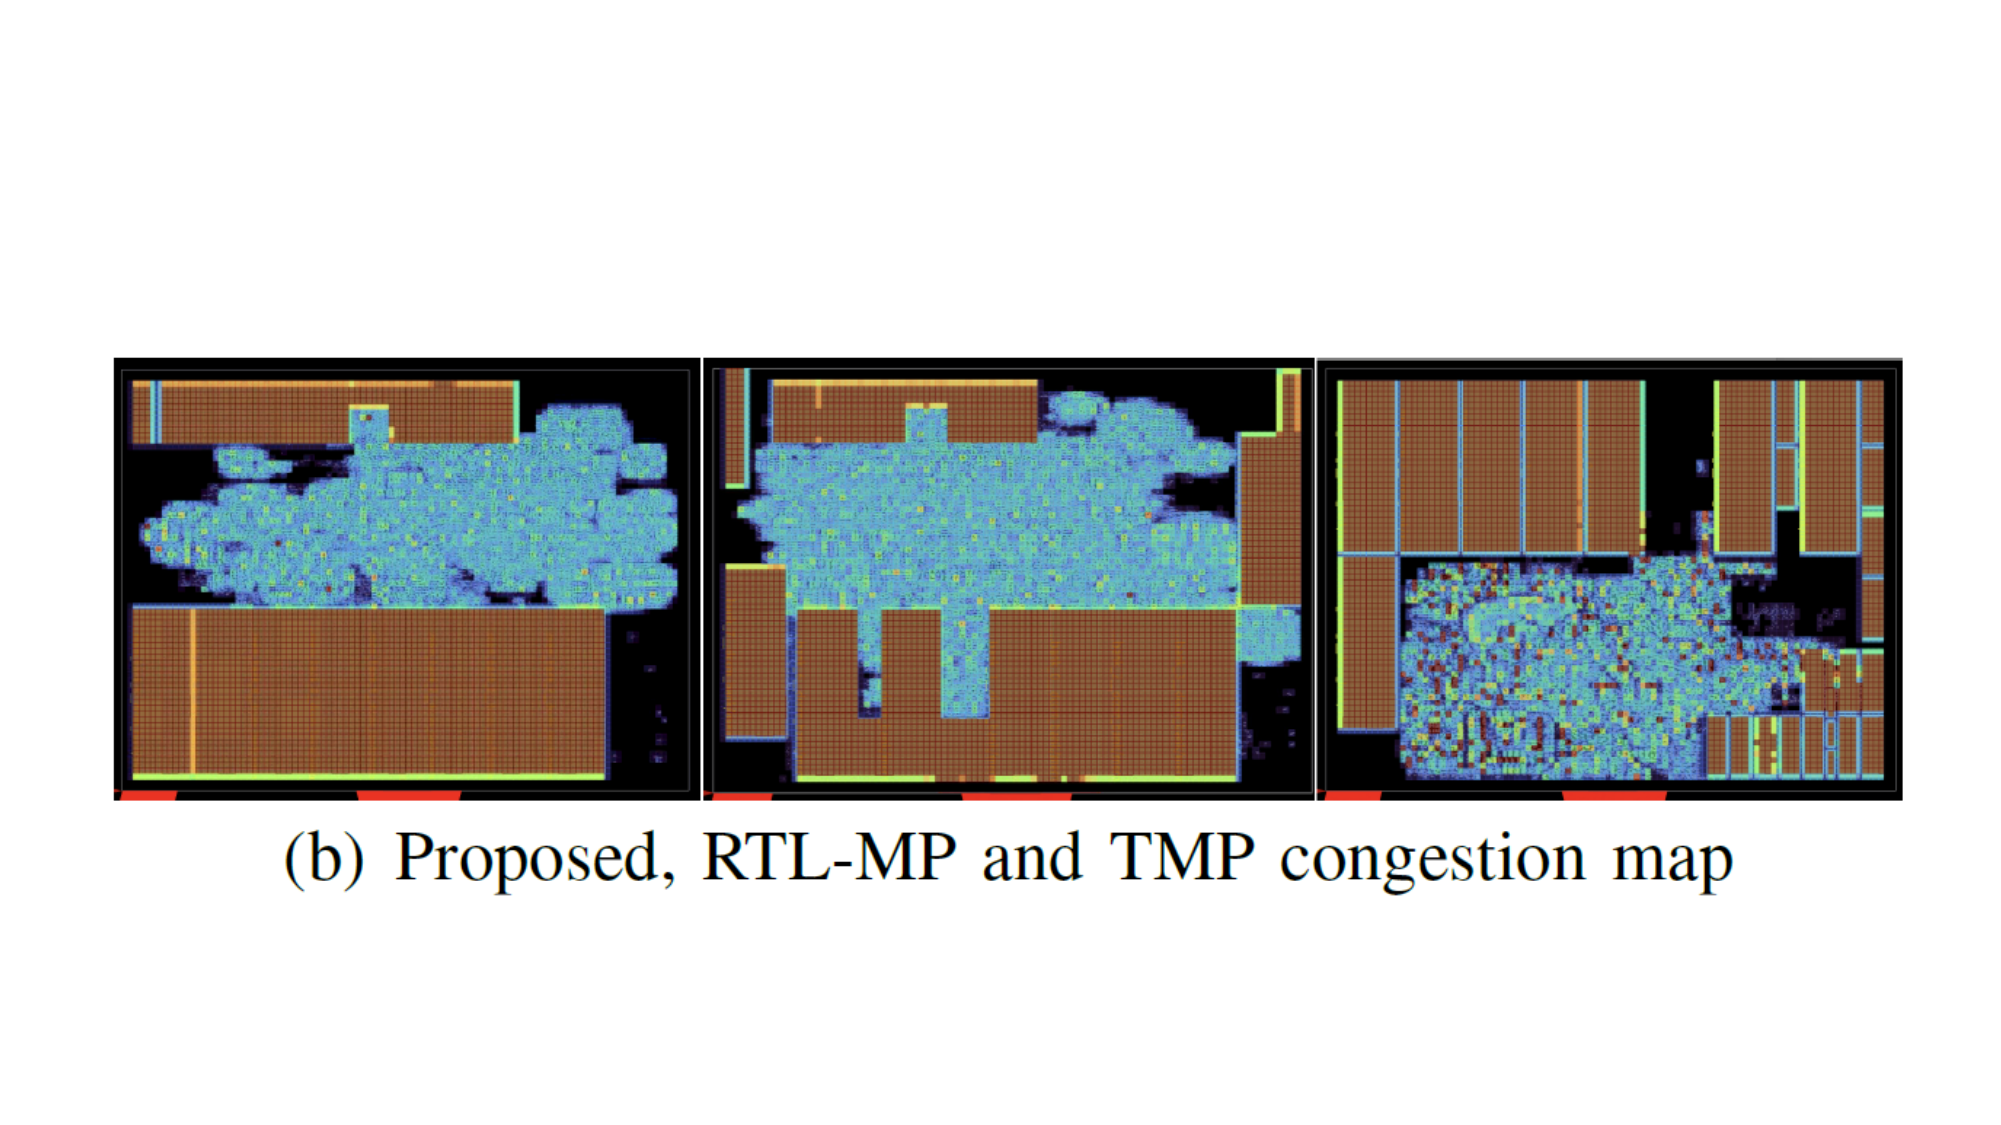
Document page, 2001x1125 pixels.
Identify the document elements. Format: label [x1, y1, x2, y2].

picture [101, 342, 1932, 897]
